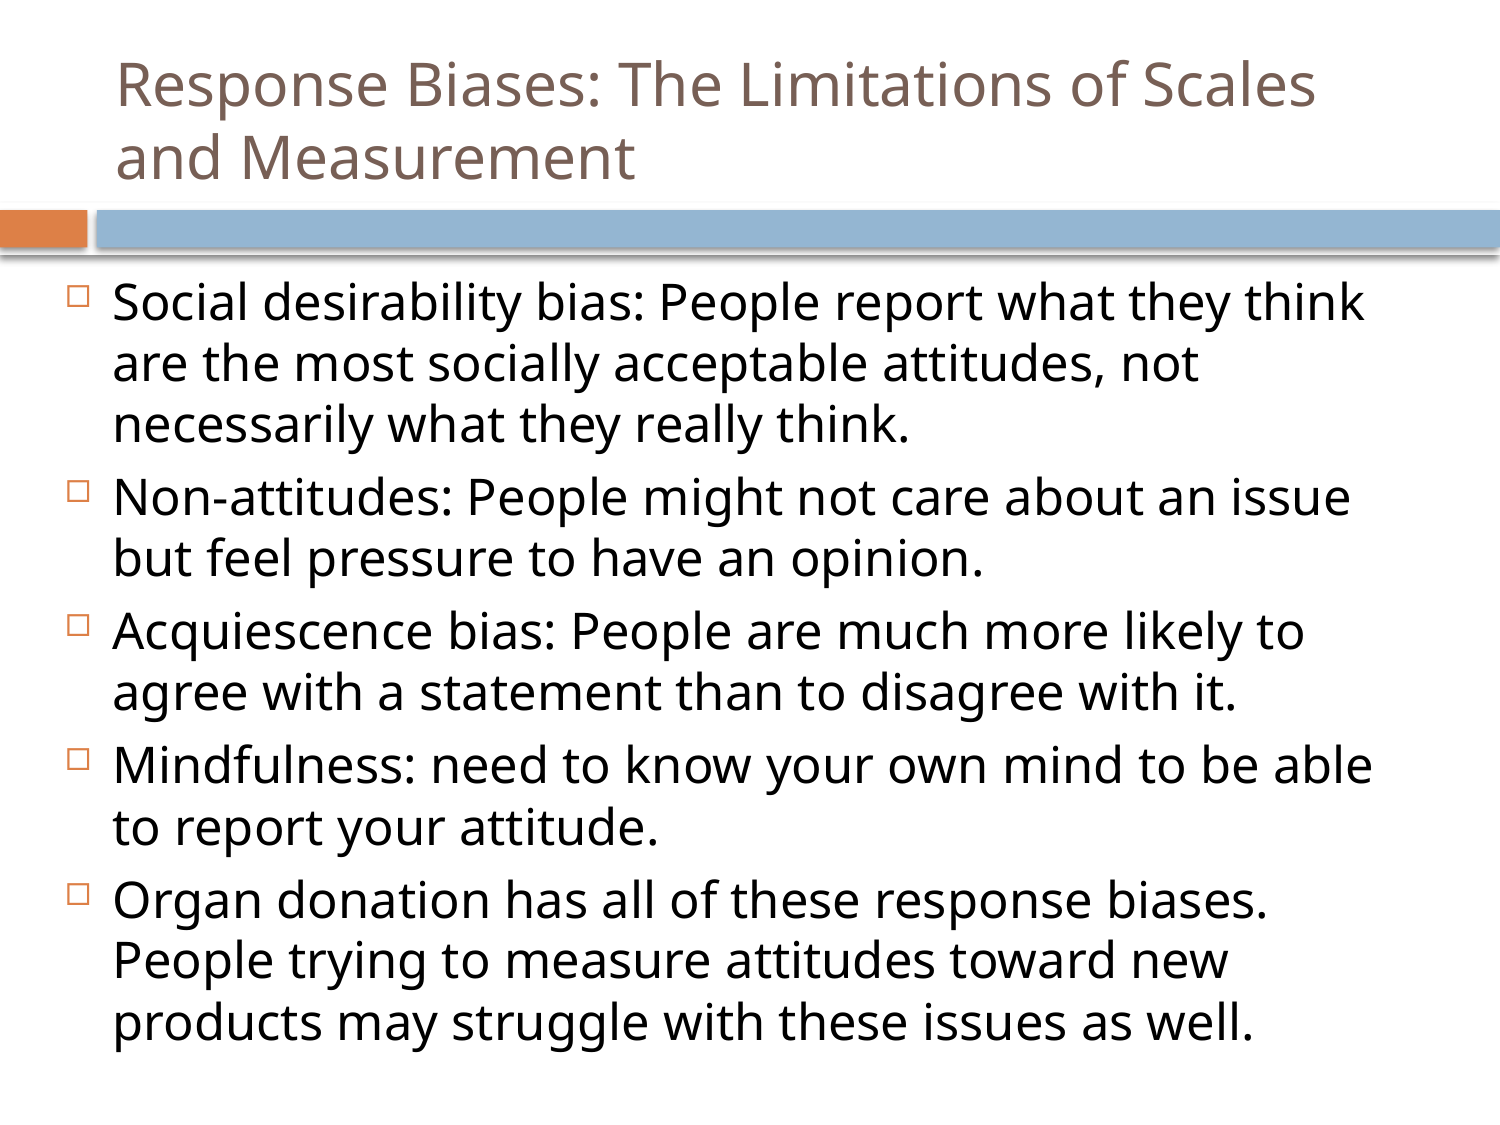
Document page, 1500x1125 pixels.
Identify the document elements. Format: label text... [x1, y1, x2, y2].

list Social desirability bias: People report what they think are the most socially acceptable attitudes, not necessarily what they really think. Non-attitudes: People might not care about an issue but feel pressure to have an opinion. Acquiescence bias: People are much more likely to agree with a statement than to disagree with it. Mindfulness: need to know your own mind to be able to report your attitude. Organ donation has all of these response biases. People trying to measure attitudes toward new products may struggle with these issues as well. [50, 262, 1413, 1075]
title Response Biases: The Limitations of Scales and Measurement [100, 37, 1438, 200]
